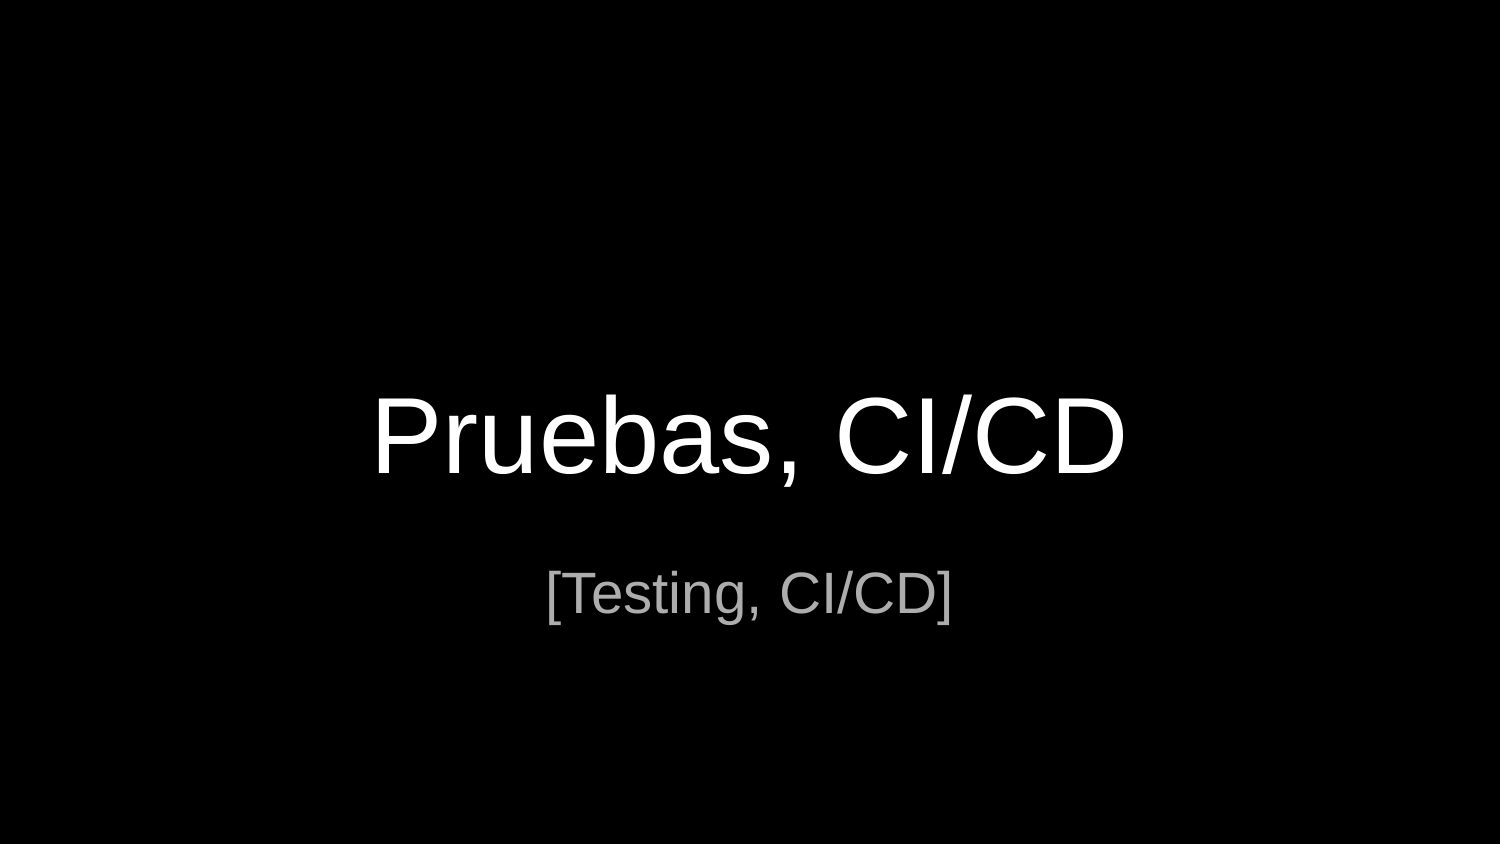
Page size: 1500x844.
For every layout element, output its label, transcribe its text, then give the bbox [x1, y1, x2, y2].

subtitle [Testing, CI/CD] [51, 540, 1449, 671]
title Pruebas, CI/CD [51, 173, 1449, 511]
